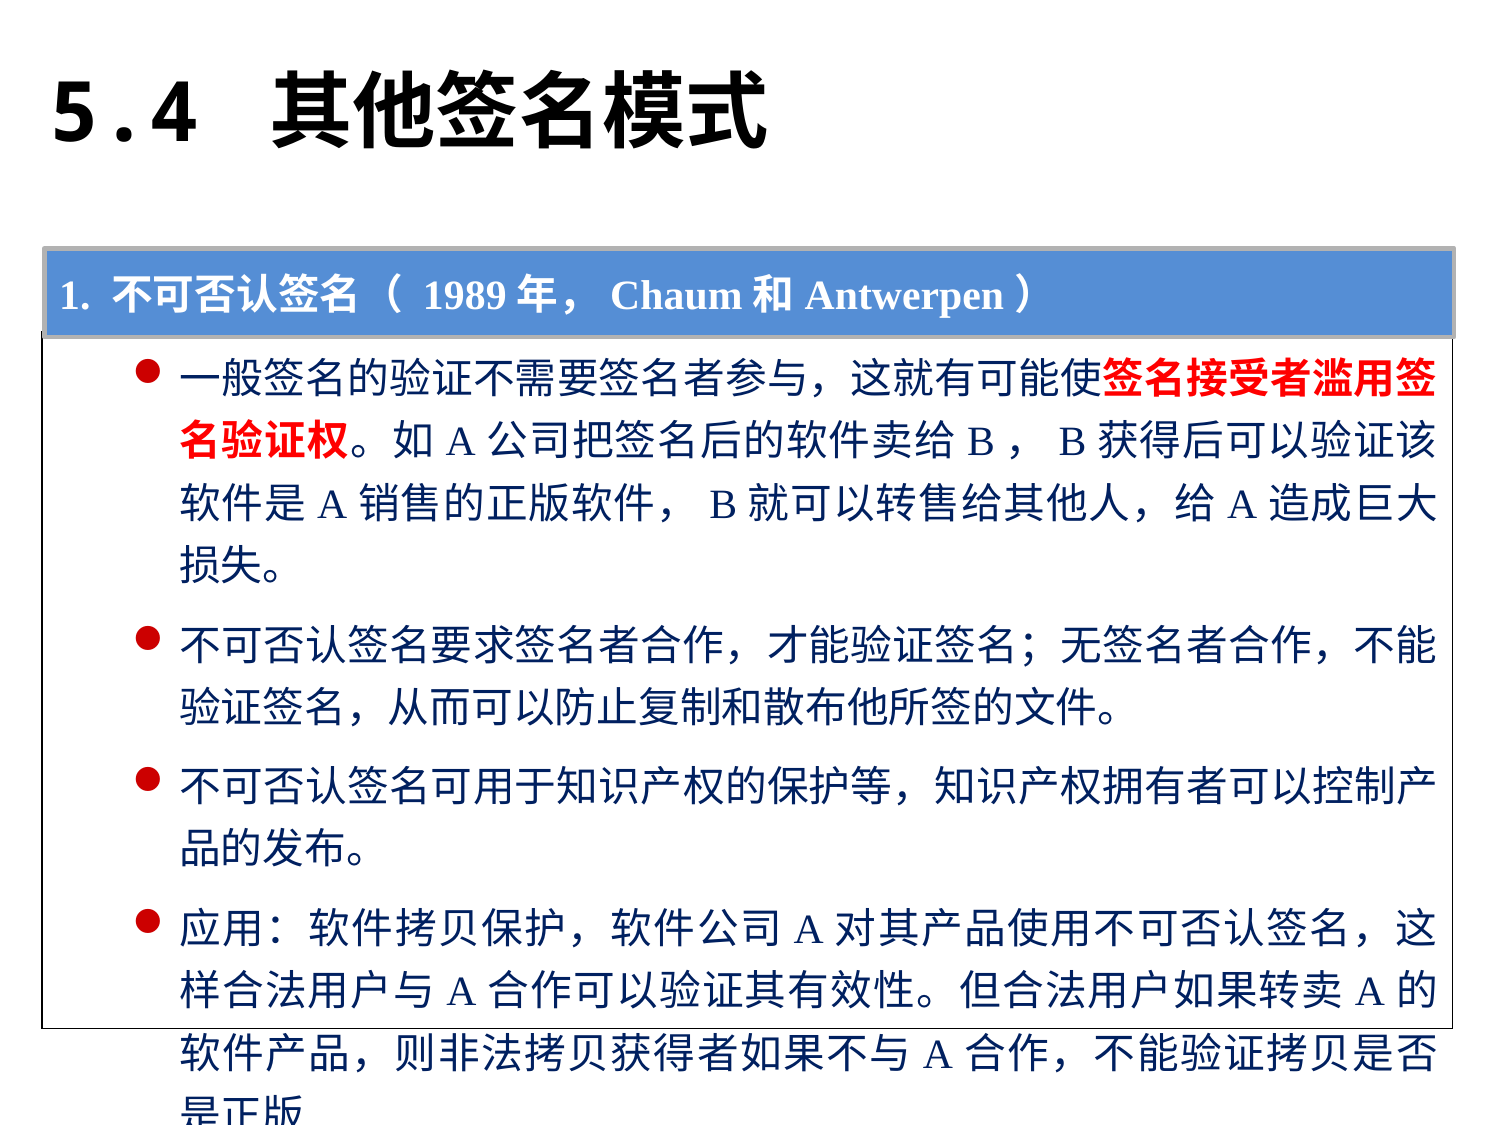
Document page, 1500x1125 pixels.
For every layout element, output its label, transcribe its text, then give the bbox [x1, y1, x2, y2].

text_box 1. 不可否认签名（ 1989年，Chaum和Antwerpen） [44, 248, 1454, 338]
list 一般签名的验证不需要签名者参与，这就有可能使签名接受者滥用签名验证权。如A公司把签名后的软件卖给B，B获得后可以验证该软件是A销售的正版软件，B就可以转售给其他人，给A造成巨大损失。 不可否认签名要求签名者合作，才能验证签名；无签名者合作，不能验证签名，从而可以防止复制和散布他所签的文件。 不可否认签名可用于知识产权的保护等，知识产权拥有者可以控制产品的发布。 应用：软件拷贝保护，软件公司A对其产品使用不可否认签名，这样合法用户与A合作可以验证其有效性。但合法用户如果转卖A的软件产品，则非法拷贝获得者如果不与A合作，不能验证拷贝是否是正版 [41, 331, 1453, 1029]
title 5.4 其他签名模式 [34, 66, 1139, 150]
